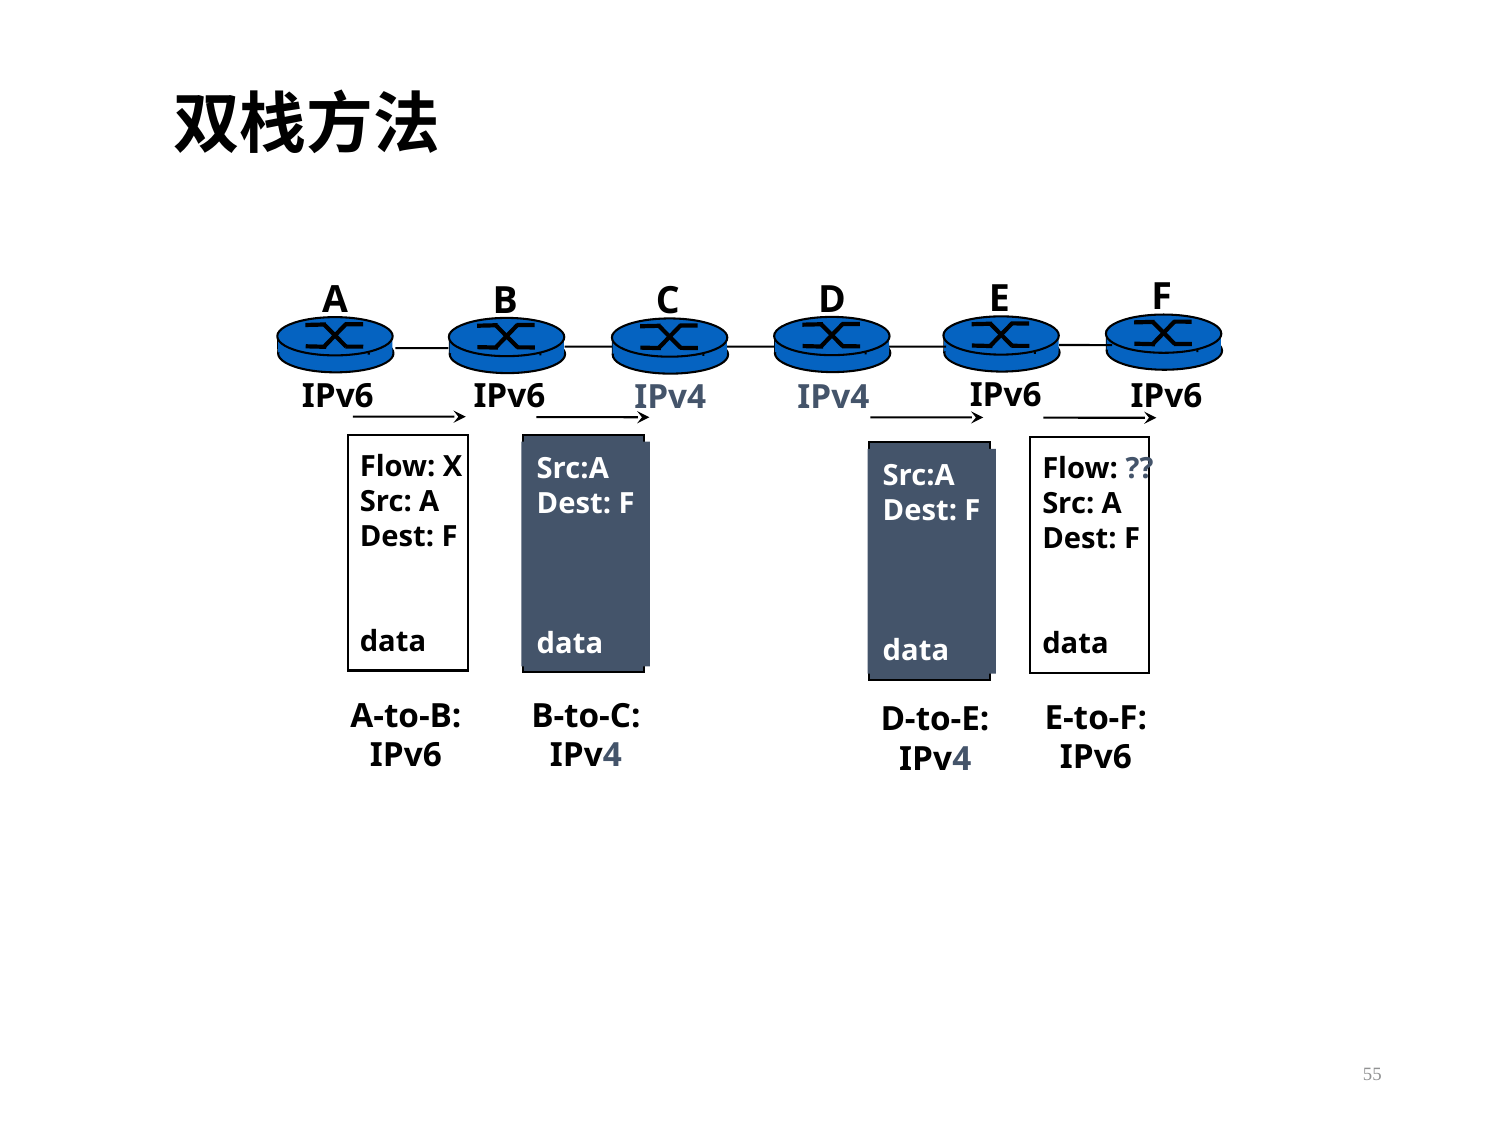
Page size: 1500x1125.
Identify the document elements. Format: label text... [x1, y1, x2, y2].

text_box [1144, 411, 1157, 424]
text_box B-to-C: IPv4 [516, 686, 656, 782]
text_box D-to-E: IPv4 [865, 689, 1005, 785]
slide_number 55 [1059, 1042, 1397, 1103]
text_box IPv4 [782, 373, 885, 423]
text_box IPv4 [619, 374, 722, 423]
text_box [448, 268, 566, 374]
text_box E-to-F: IPv6 [1029, 688, 1163, 784]
text_box IPv6 [954, 372, 1057, 421]
text_box A-to-B: IPv6 [335, 686, 477, 782]
text_box IPv6 [286, 373, 389, 422]
title 双栈方法 [158, 52, 1130, 199]
text_box [453, 410, 466, 423]
text_box [637, 411, 650, 424]
text_box [970, 411, 984, 424]
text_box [774, 267, 891, 373]
text_box IPv6 [458, 374, 561, 423]
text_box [862, 441, 1002, 680]
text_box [943, 266, 1060, 372]
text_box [1105, 265, 1223, 370]
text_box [341, 434, 481, 671]
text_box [277, 267, 394, 373]
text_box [611, 268, 729, 374]
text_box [1023, 436, 1173, 673]
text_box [516, 434, 656, 673]
text_box IPv6 [1115, 370, 1218, 422]
